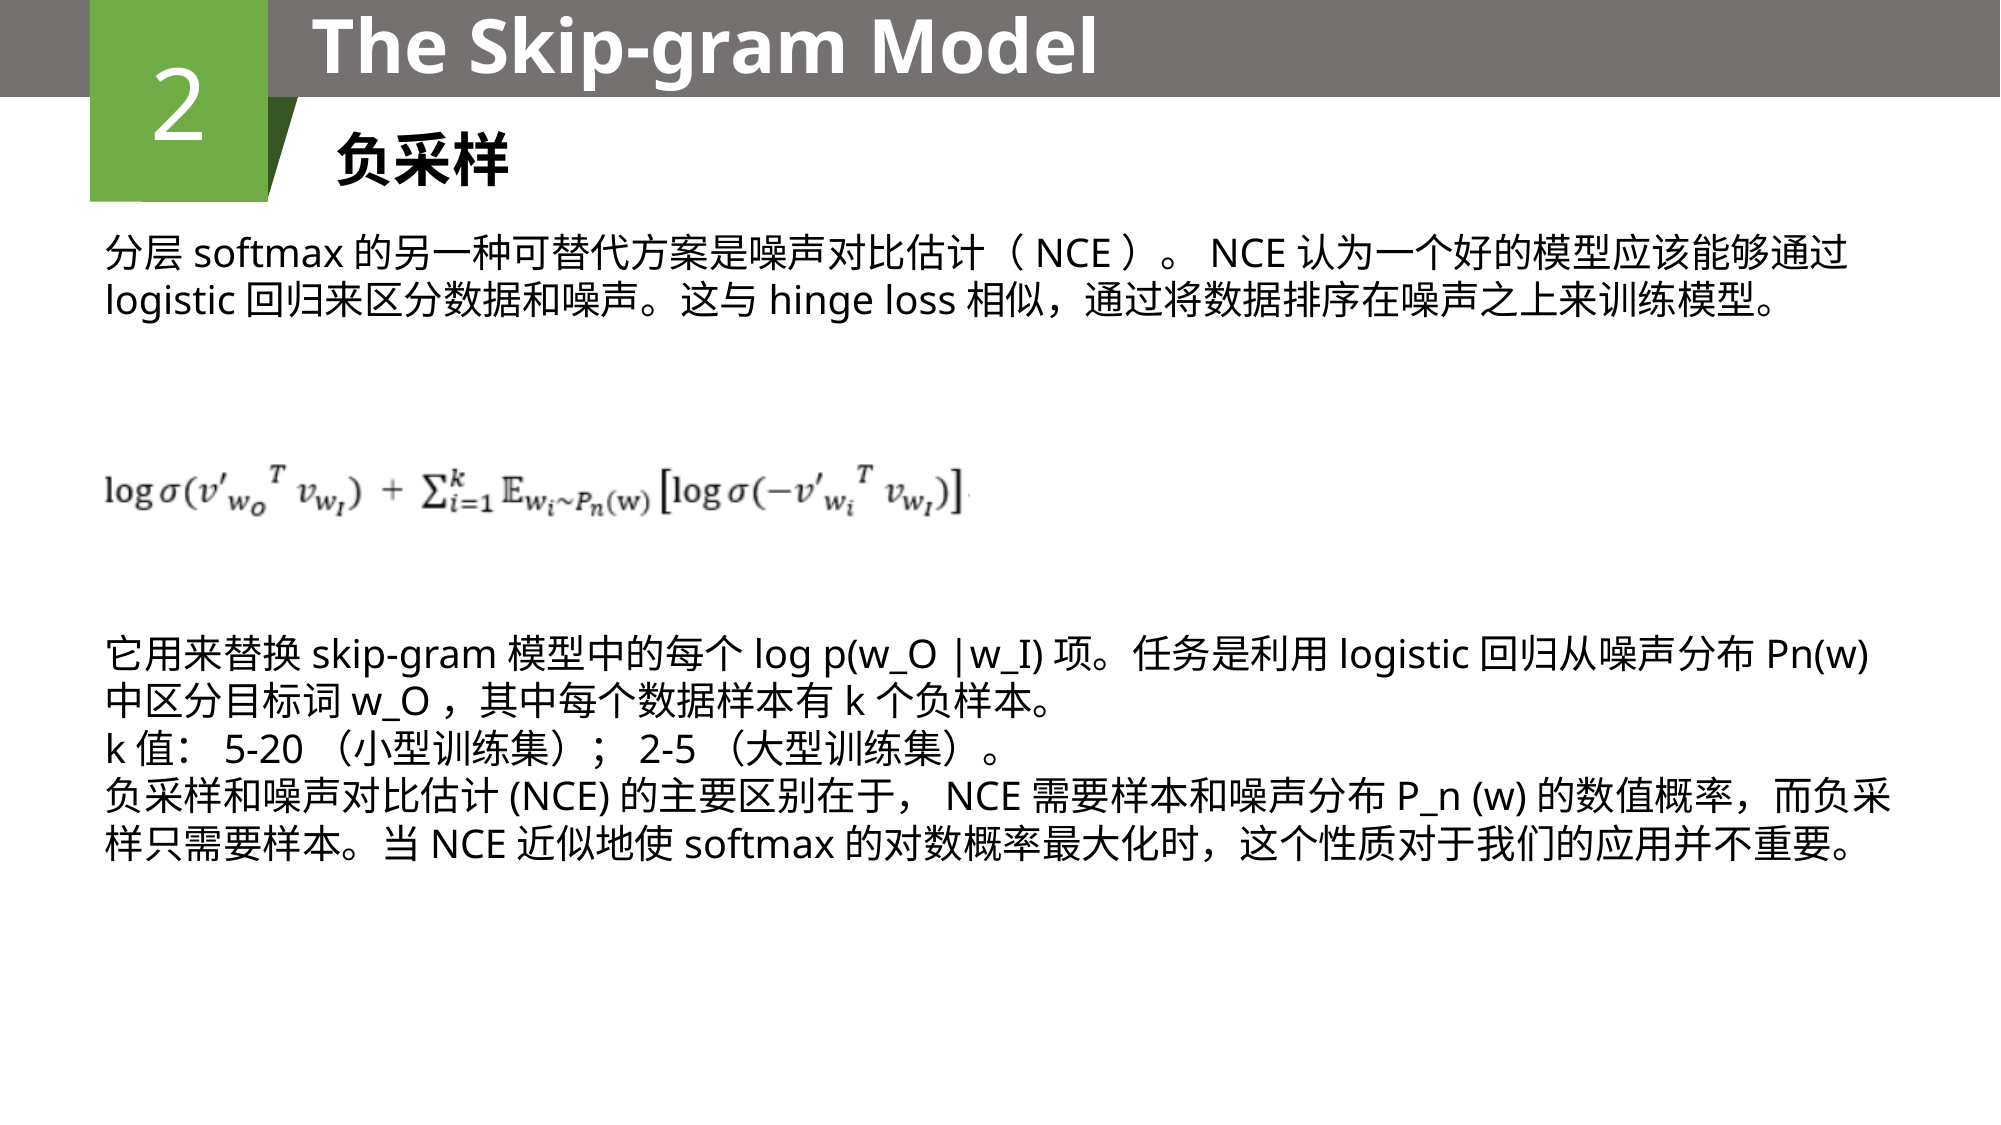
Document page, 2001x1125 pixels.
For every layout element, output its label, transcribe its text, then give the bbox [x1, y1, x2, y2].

picture [90, 430, 970, 564]
text_box The Skip-gram Model [296, 0, 1622, 97]
text_box 分层softmax的另一种可替代方案是噪声对比估计（NCE）。NCE认为一个好的模型应该能够通过logistic回归来区分数据和噪声。这与hinge loss相似，通过将数据排序在噪声之上来训练模型。 [90, 220, 1920, 330]
text_box [298, 0, 2000, 98]
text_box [92, 0, 296, 204]
text_box 它用来替换skip-gram模型中的每个log p(w_O |w_I)项。任务是利用logistic回归从噪声分布Pn(w)中区分目标词w_O，其中每个数据样本有k个负样本。 k值：5-20（小型训练集）；2-5（大型训练集）。 负采样和噪声对比估计(NCE)的主要区别在于，NCE需要样本和噪声分布P_n (w)的数值概率，而负采样只需要样本。当NCE近似地使softmax的对数概率最大化时，这个性质对于我们的应用并不重要。 [90, 621, 1920, 921]
text_box [0, 0, 90, 98]
text_box 负采样 [320, 116, 738, 201]
